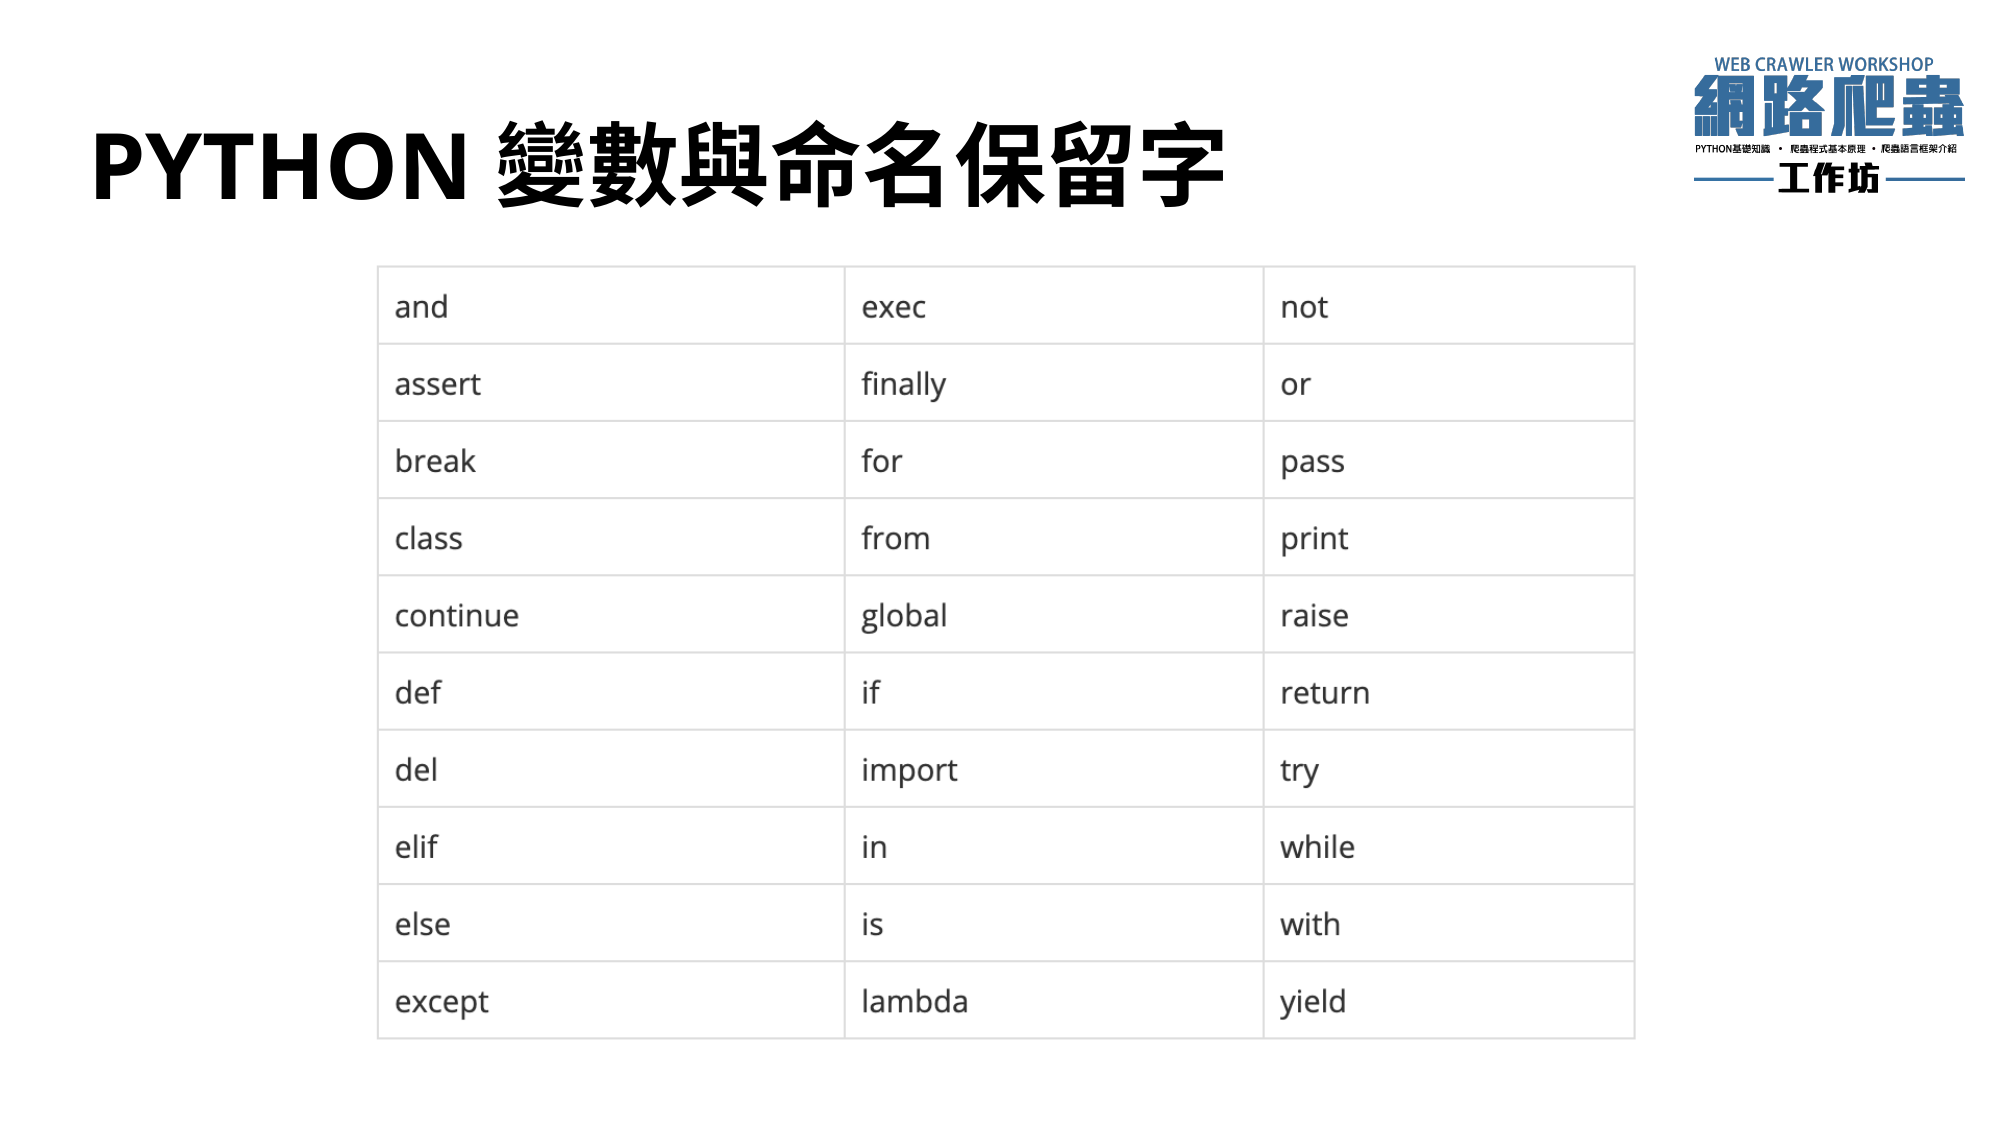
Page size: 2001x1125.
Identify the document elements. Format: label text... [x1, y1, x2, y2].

title PYTHON變數與命名保留字 [73, 38, 1724, 303]
picture [356, 253, 1644, 1052]
picture [1694, 57, 1965, 193]
